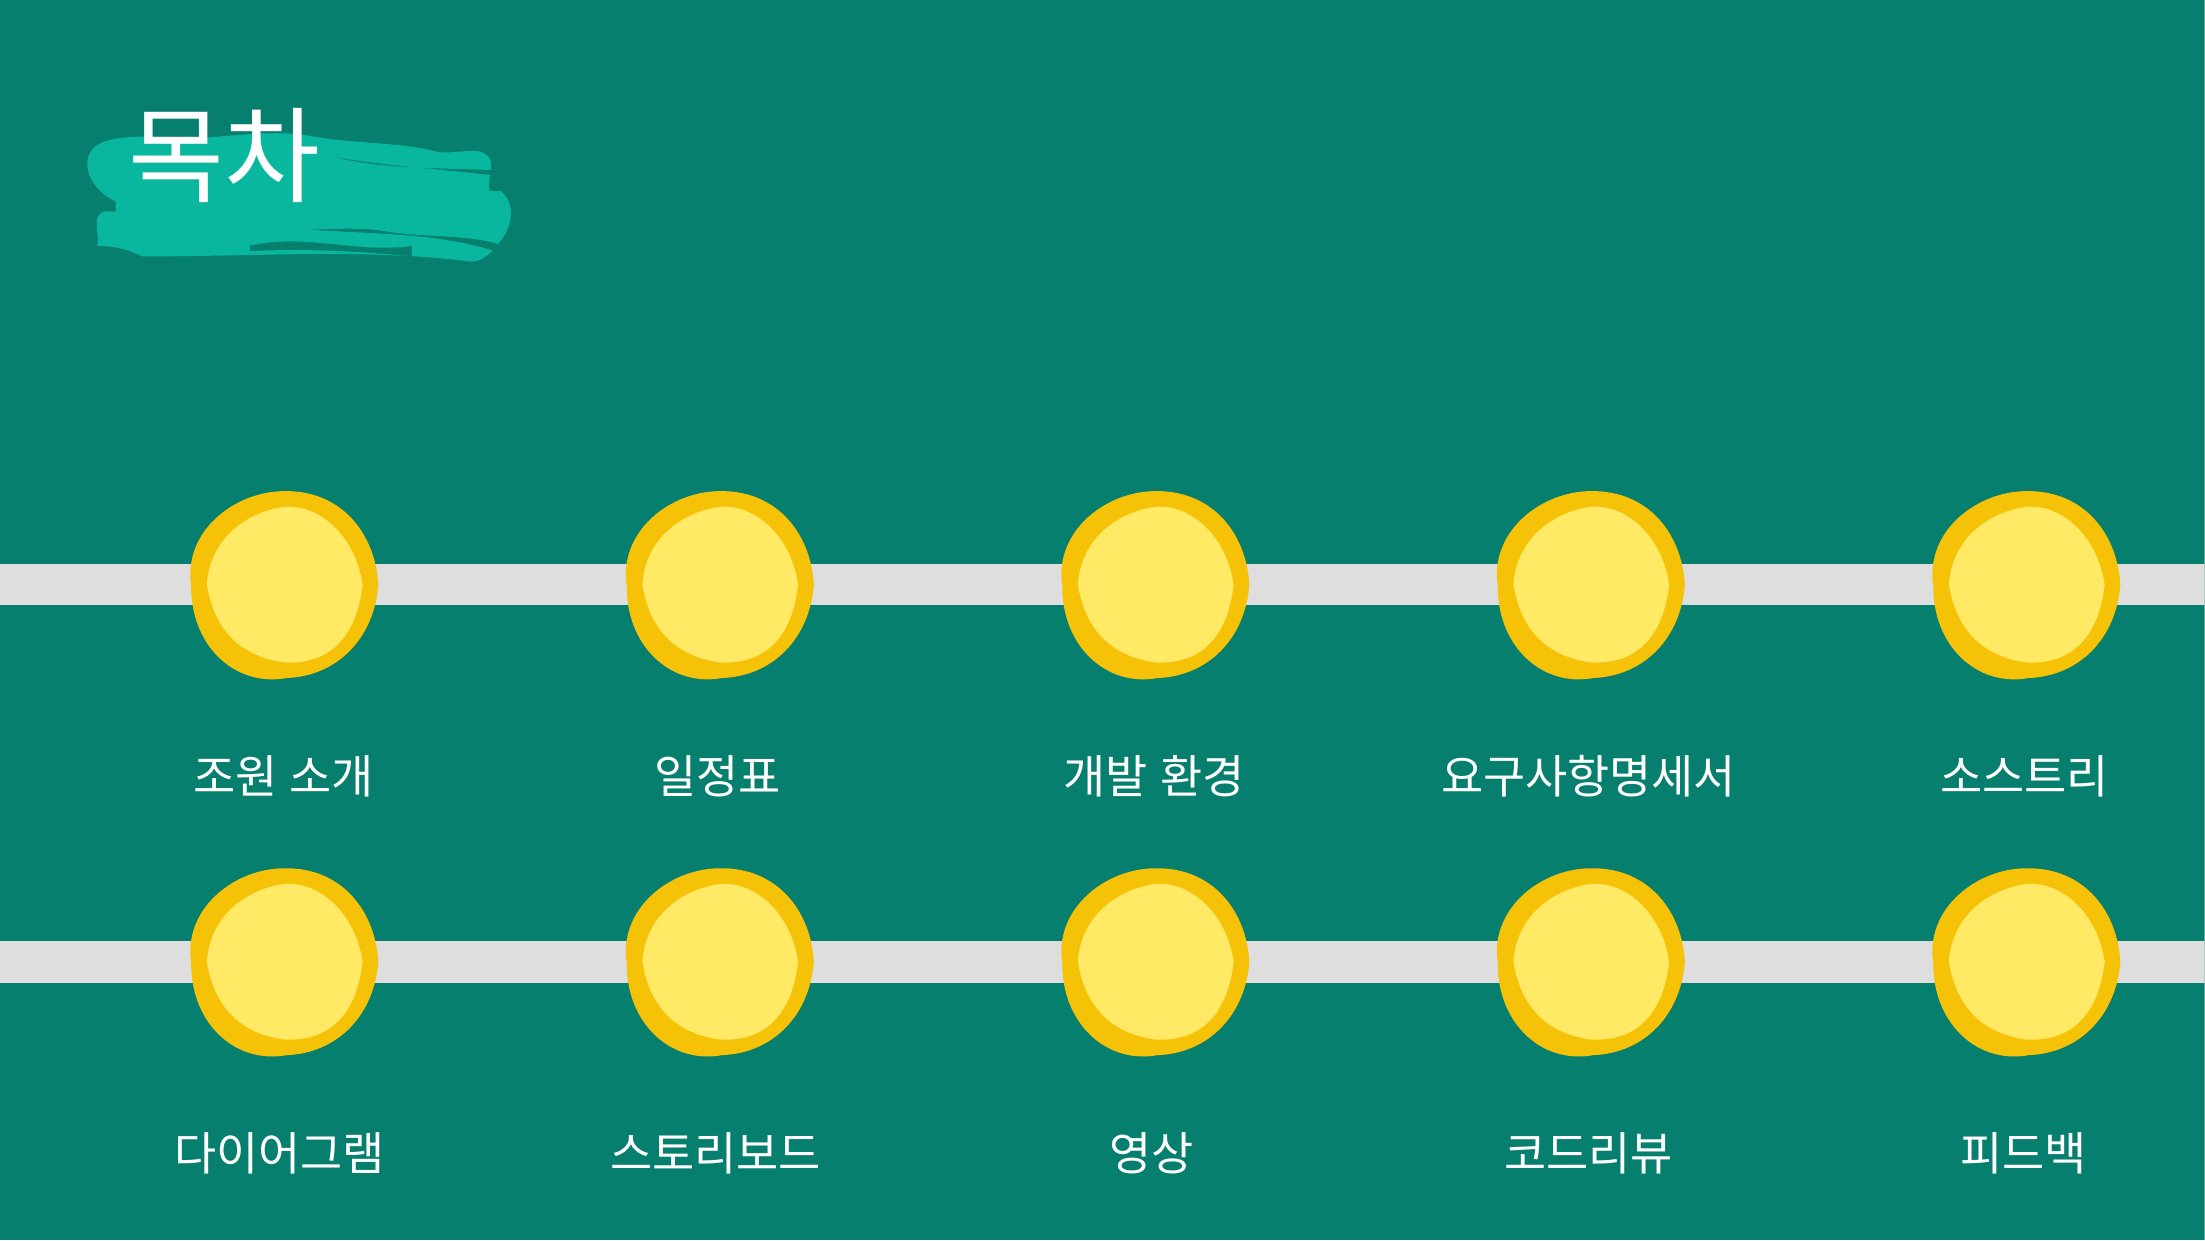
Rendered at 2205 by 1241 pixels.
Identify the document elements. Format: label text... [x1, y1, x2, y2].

text_box [204, 505, 364, 584]
text_box [1946, 505, 2106, 584]
text_box [1946, 882, 2106, 961]
text_box 소스트리 [1925, 740, 2124, 811]
text_box 코드리뷰 [1489, 1117, 1688, 1188]
text_box [1076, 962, 1235, 1042]
text_box [1947, 585, 2106, 665]
text_box 피드백 [1945, 1117, 2102, 1188]
text_box [1512, 962, 1671, 1042]
text_box [640, 505, 800, 584]
text_box [1075, 505, 1235, 584]
text_box [1075, 882, 1235, 961]
text_box [204, 882, 364, 961]
text_box 조원 소개 [178, 740, 389, 811]
text_box 개발 환경 [1048, 740, 1260, 811]
text_box 일정표 [638, 740, 796, 811]
text_box [1076, 585, 1235, 665]
text_box 요구사항명세서 [1426, 740, 1751, 811]
text_box [1512, 585, 1671, 665]
text_box [1947, 962, 2106, 1042]
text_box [87, 82, 511, 262]
text_box [641, 585, 800, 665]
text_box [205, 962, 364, 1042]
text_box [1511, 882, 1671, 961]
text_box 영상 [1094, 1117, 1209, 1188]
text_box [640, 882, 800, 961]
text_box [1511, 505, 1671, 584]
text_box [205, 585, 364, 665]
text_box 다이어그램 [159, 1117, 400, 1188]
text_box [641, 962, 800, 1042]
text_box 스토리보드 [595, 1117, 836, 1188]
